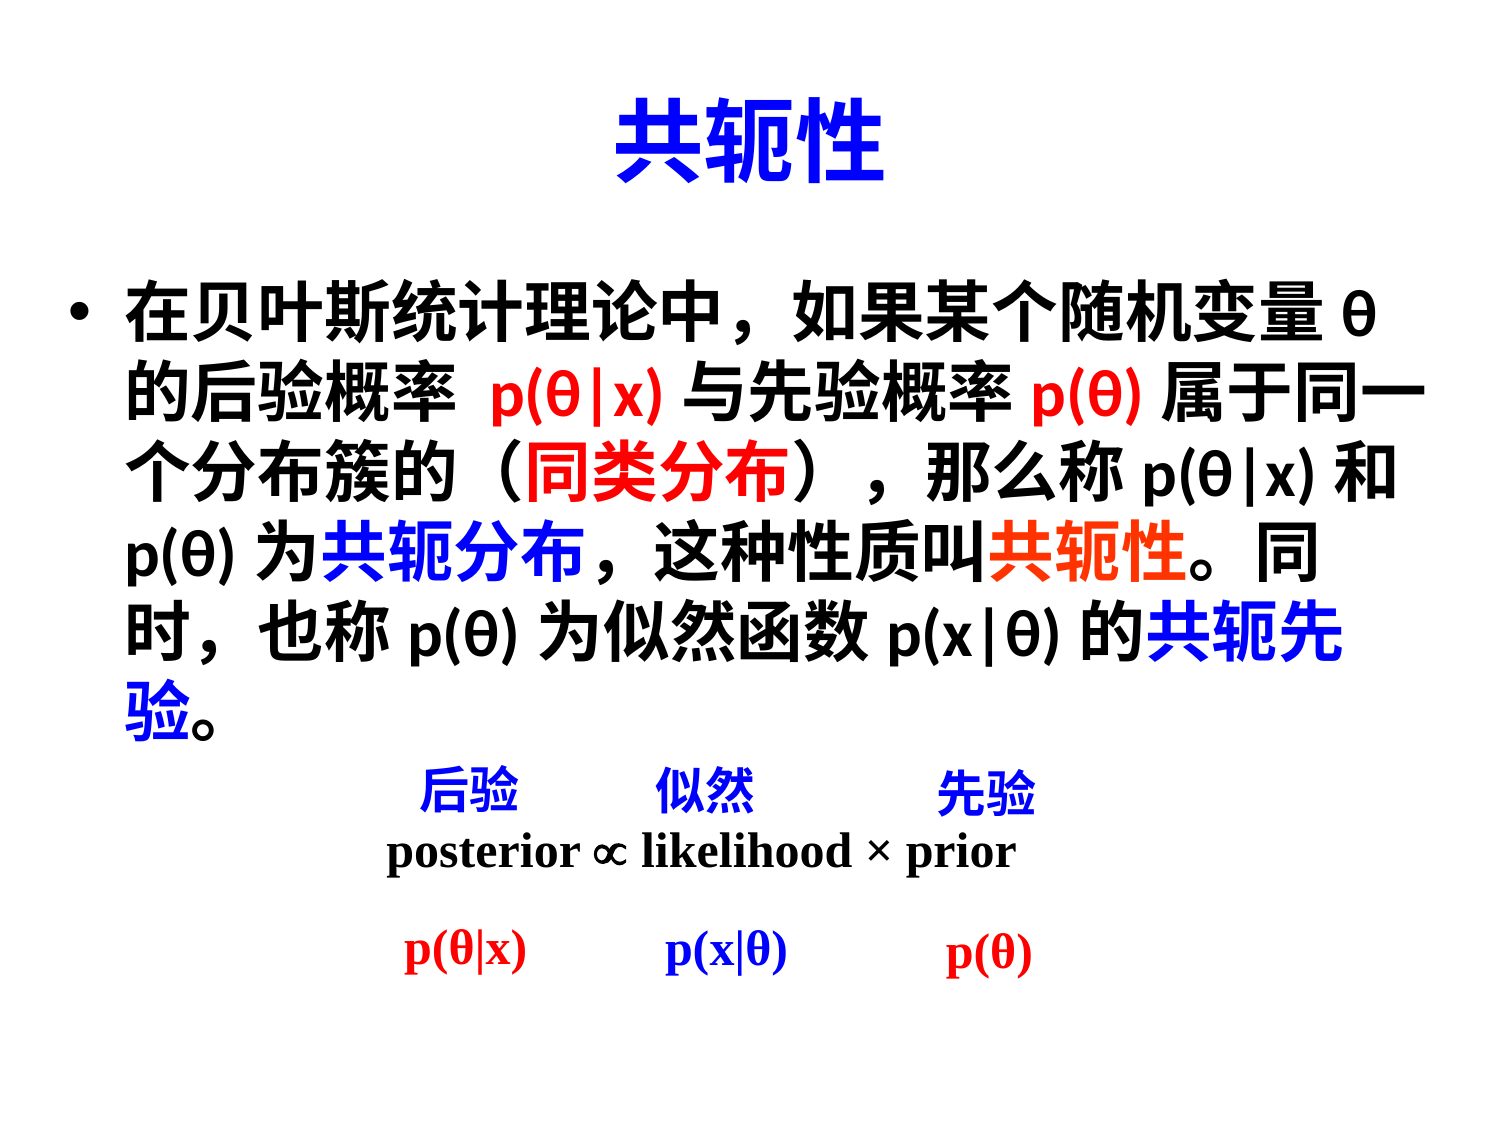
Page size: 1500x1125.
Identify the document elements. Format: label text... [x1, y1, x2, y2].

list 在贝叶斯统计理论中，如果某个随机变量θ的后验概率 p(θ|x)与先验概率p(θ)属于同一个分布簇的（同类分布），那么称p(θ|x)和p(θ)为共轭分布，这种性质叫共轭性。同时，也称p(θ)为似然函数p(x|θ)的共轭先验。 [52, 262, 1459, 1006]
text_box 后验 [404, 750, 598, 826]
text_box p(θ) [931, 911, 1124, 986]
text_box 先验 [921, 755, 1115, 830]
text_box p(θ|x) [389, 906, 570, 982]
title 共轭性 [74, 44, 1426, 233]
text_box p(x|θ) [650, 908, 917, 984]
text_box 似然 [640, 752, 834, 827]
text_box posterior  likelihood × prior [371, 809, 1114, 885]
